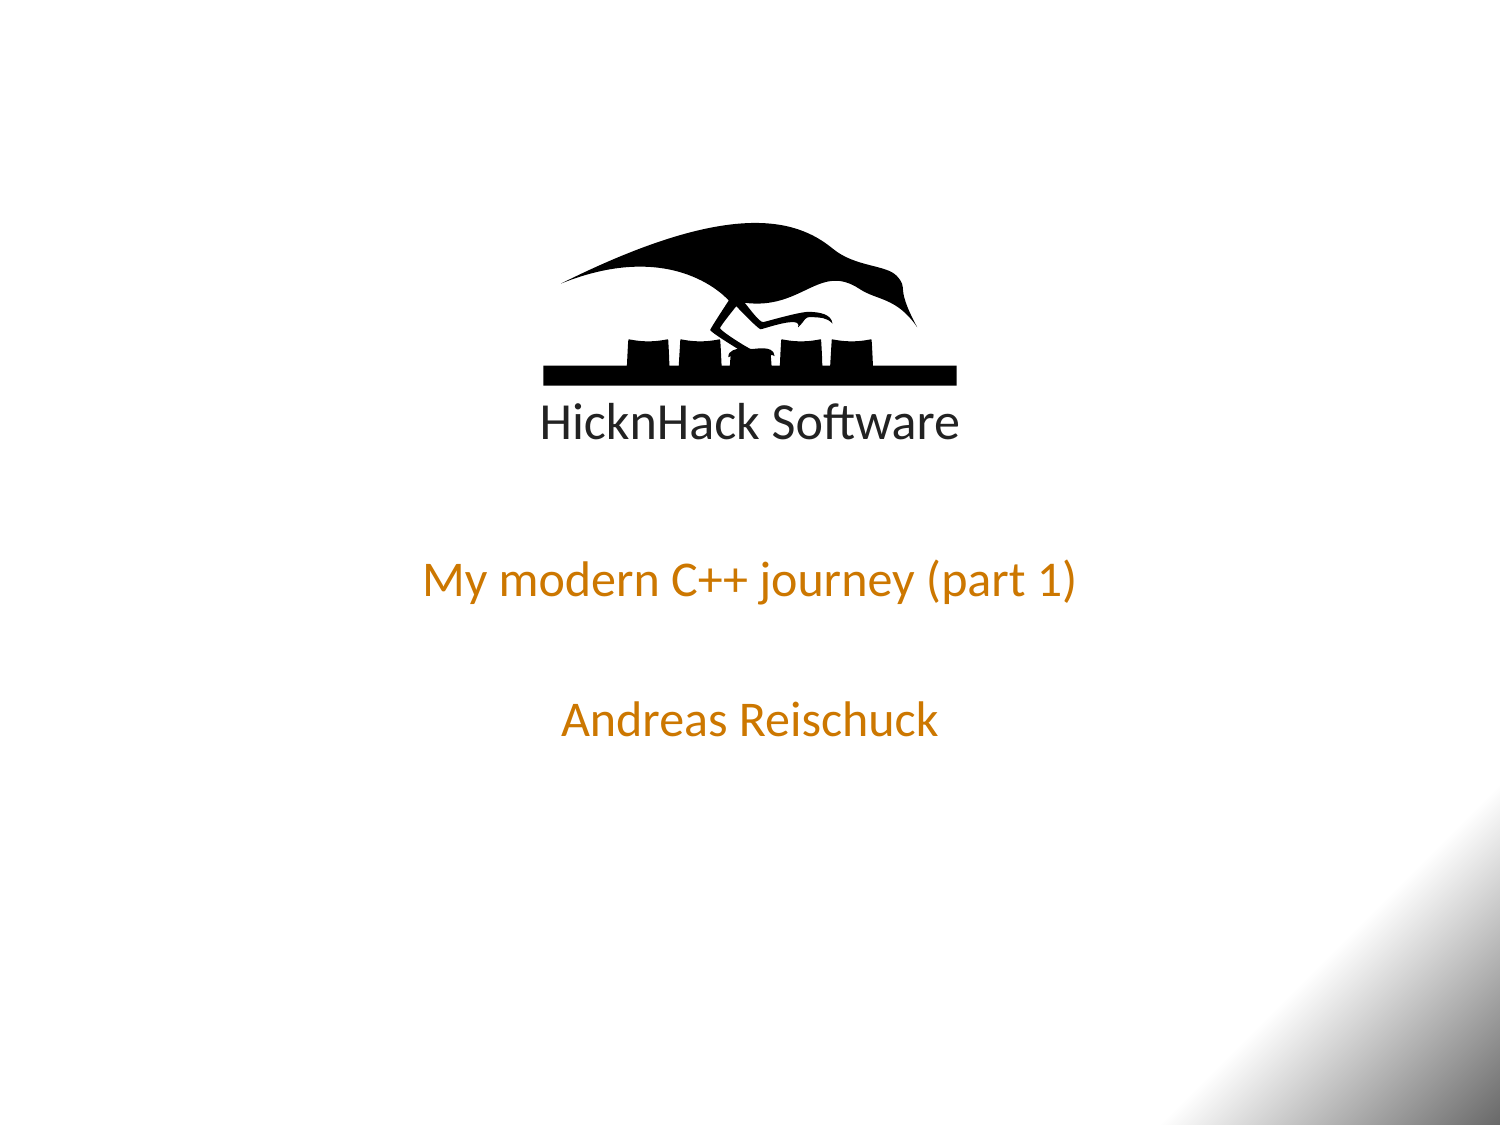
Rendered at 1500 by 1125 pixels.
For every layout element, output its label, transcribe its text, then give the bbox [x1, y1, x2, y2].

picture [542, 222, 957, 386]
title HicknHack Software [0, 297, 1500, 539]
text_box vtable [536, 297, 962, 397]
subtitle My modern C++ journey (part 1) Andreas Reischuck [225, 538, 1275, 827]
